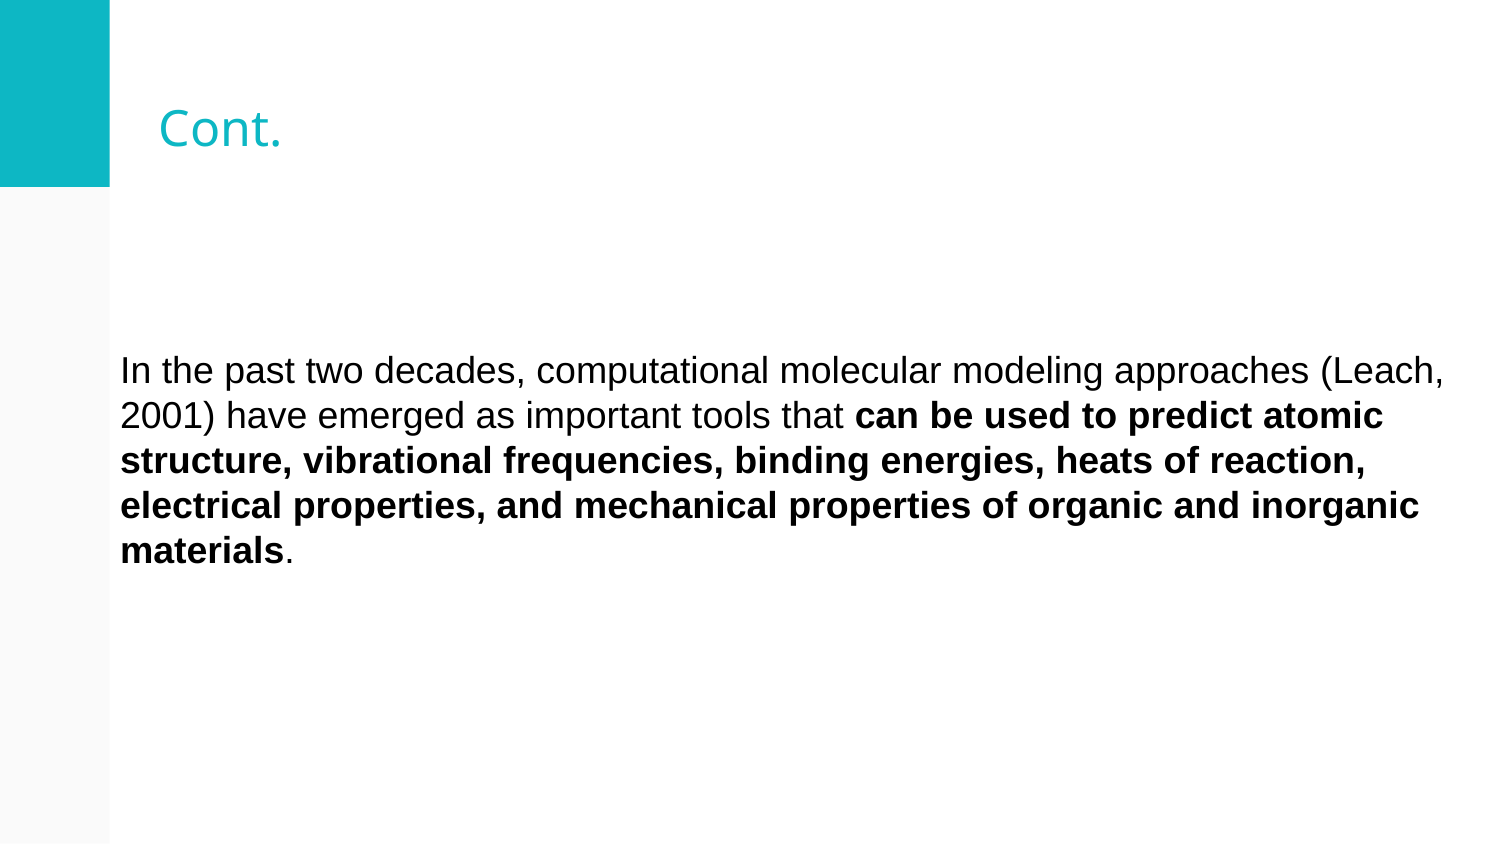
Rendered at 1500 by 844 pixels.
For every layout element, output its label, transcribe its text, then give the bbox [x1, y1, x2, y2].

title Cont. [143, 84, 478, 172]
text_box In the past two decades, computational molecular modeling approaches (Leach, 2001) have emerged as important tools that can be used to predict atomic structure, vibrational frequencies, binding energies, heats of reaction, electrical properties, and mechanical properties of organic and inorganic materials. [105, 330, 1463, 586]
